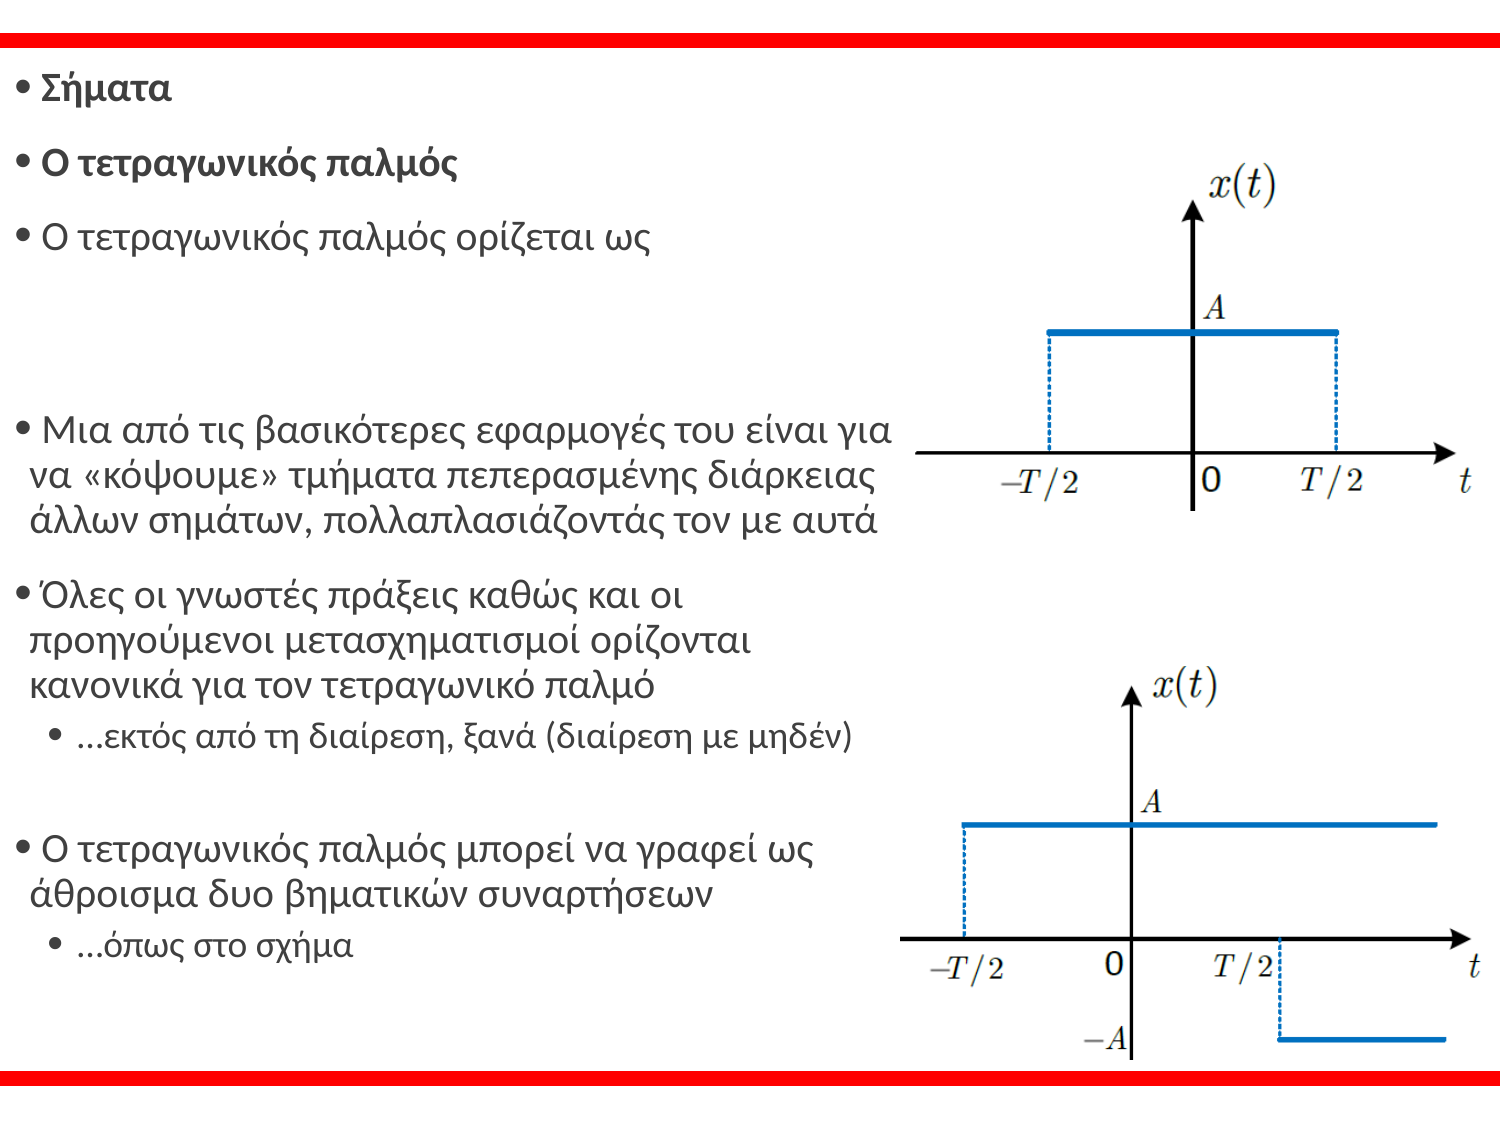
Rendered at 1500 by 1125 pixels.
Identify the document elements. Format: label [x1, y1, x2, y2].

picture [899, 154, 1485, 512]
text_box [0, 33, 1500, 48]
picture [899, 665, 1485, 1061]
text_box [0, 1071, 1500, 1086]
